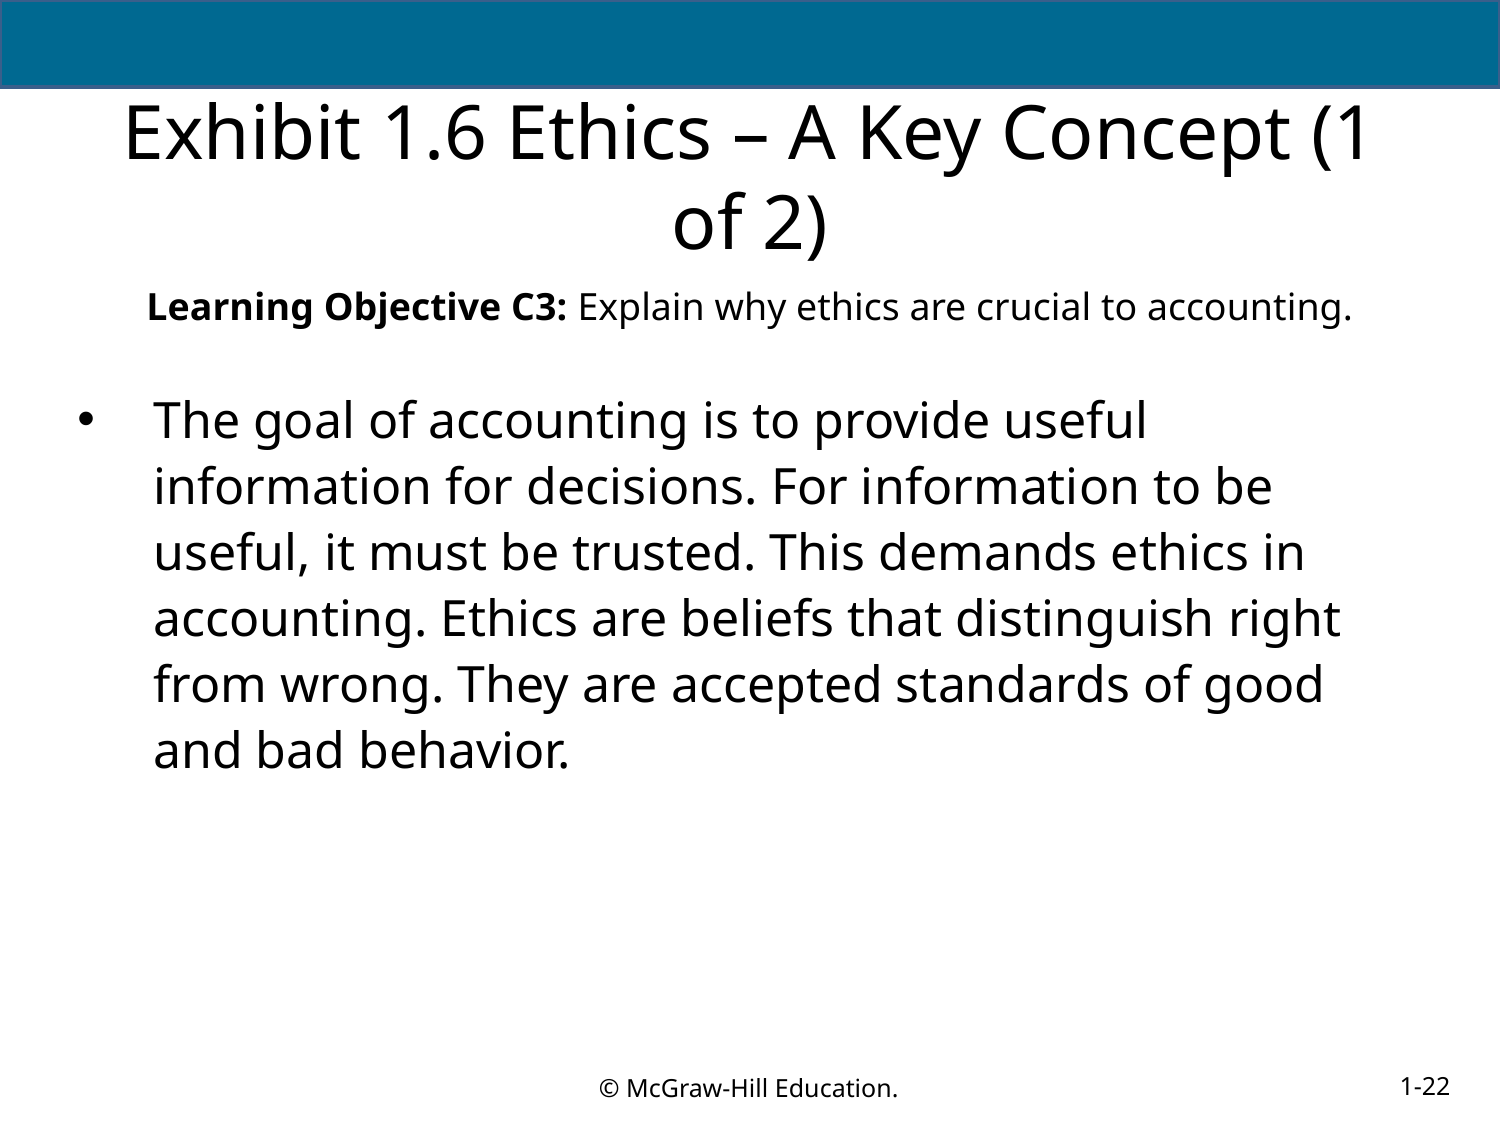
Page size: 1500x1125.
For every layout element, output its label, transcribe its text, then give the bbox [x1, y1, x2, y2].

list Learning Objective C3: Explain why ethics are crucial to accounting. [62, 275, 1438, 325]
list The goal of accounting is to provide useful information for decisions. For information to be useful, it must be trusted. This demands ethics in accounting. Ethics are beliefs that distinguish right from wrong. They are accepted standards of good and bad behavior. [62, 375, 1432, 1038]
title Exhibit 1.6 Ethics – A Key Concept (1 of 2) [68, 87, 1432, 263]
